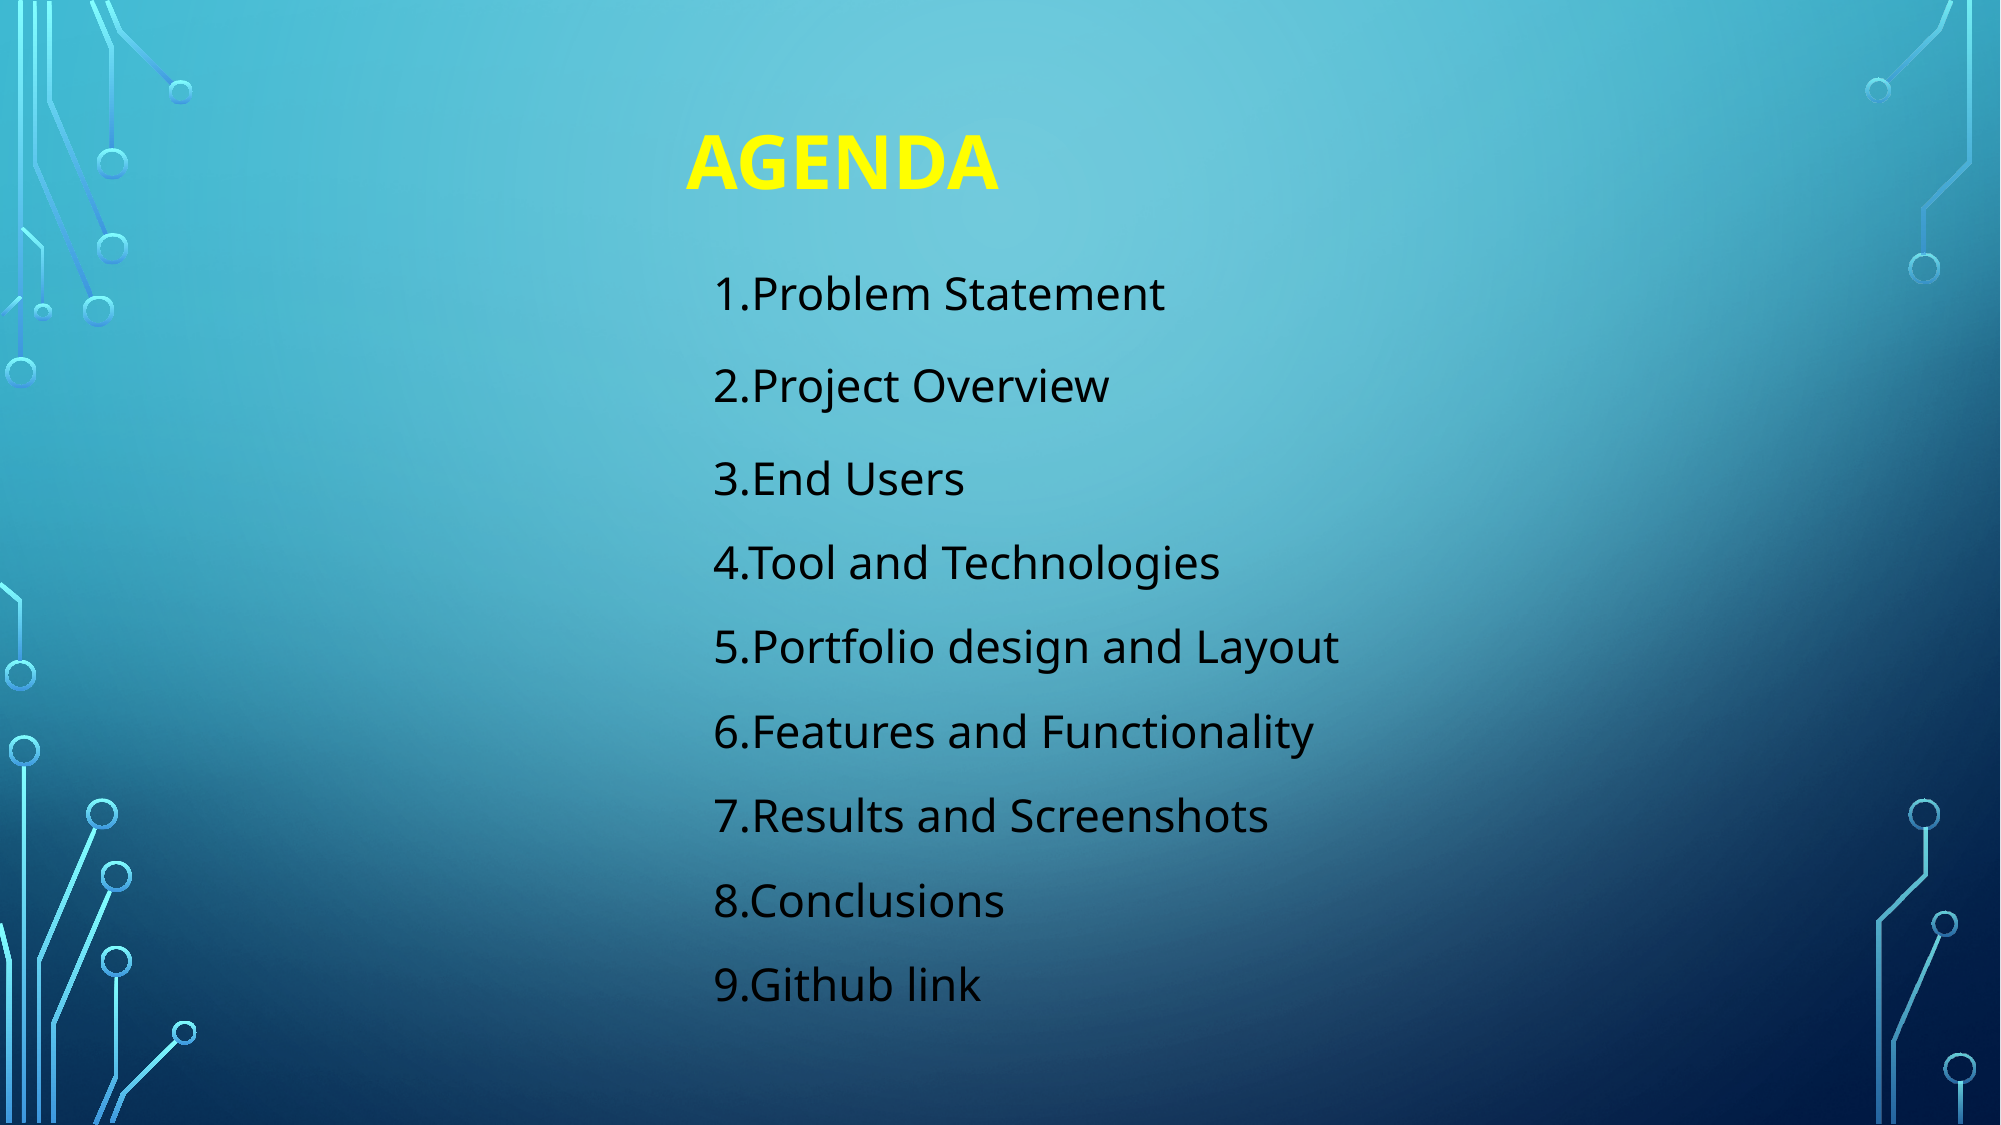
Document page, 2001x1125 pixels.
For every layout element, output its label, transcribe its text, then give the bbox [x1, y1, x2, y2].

list 1.Problem Statement 2.Project Overview 3.End Users 4.Tool and Technologies 5.Portfolio design and Layout 6.Features and Functionality 7.Results and Screenshots 8.Conclusions 9.Github link [698, 246, 1424, 1022]
title Agenda [671, 103, 1329, 229]
